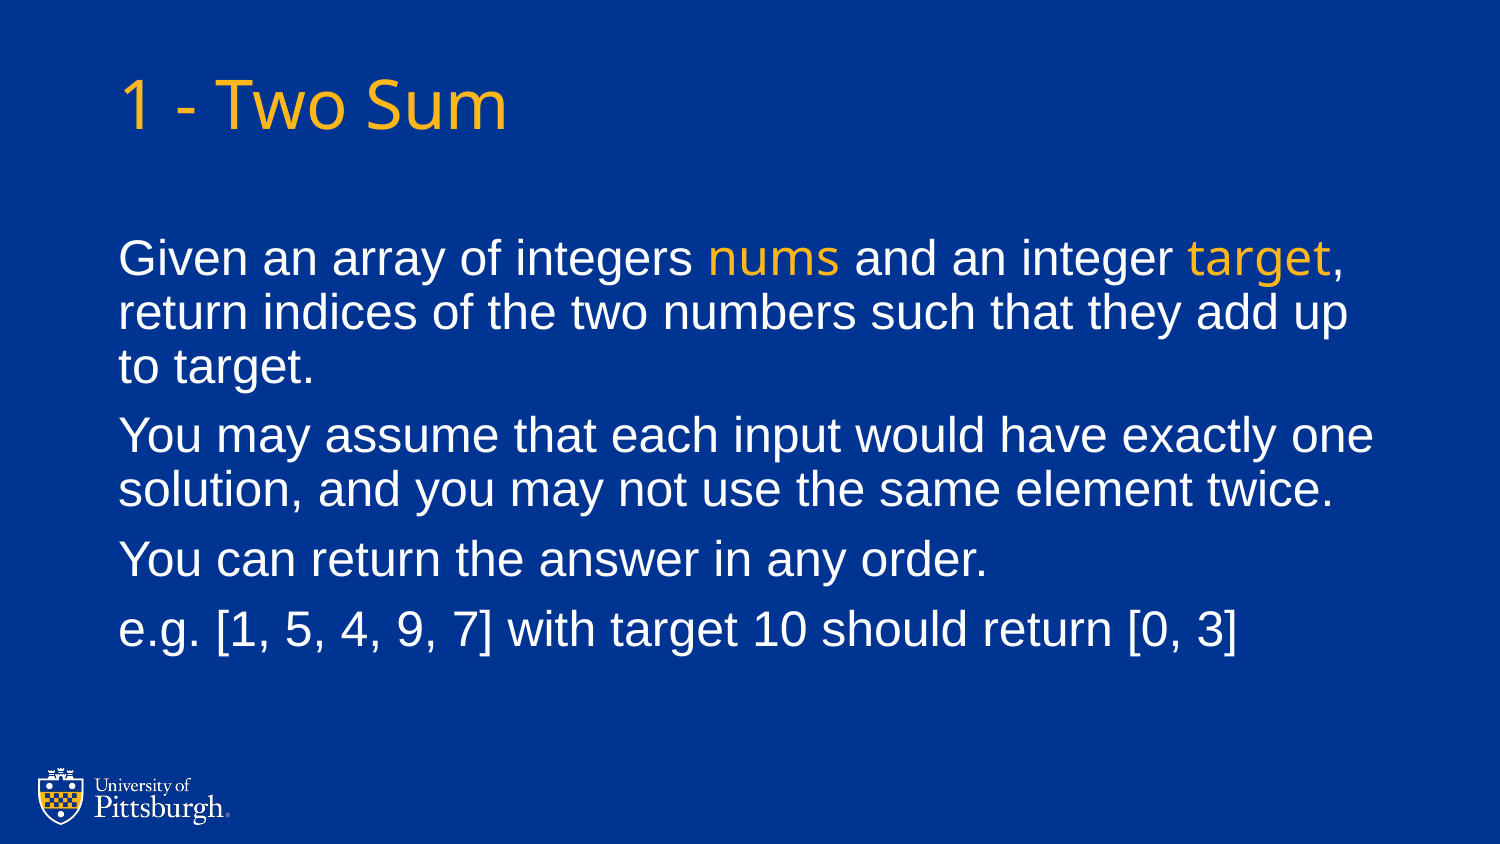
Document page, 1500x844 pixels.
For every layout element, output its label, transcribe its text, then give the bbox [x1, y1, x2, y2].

list Given an array of integers nums and an integer target, return indices of the two numbers such that they add up to target. You may assume that each input would have exactly one solution, and you may not use the same element twice. You can return the answer in any order. e.g. [1, 5, 4, 9, 7] with target 10 should return [0, 3] [103, 224, 1397, 760]
title 1 - Two Sum [103, 63, 1397, 208]
picture [38, 768, 230, 825]
